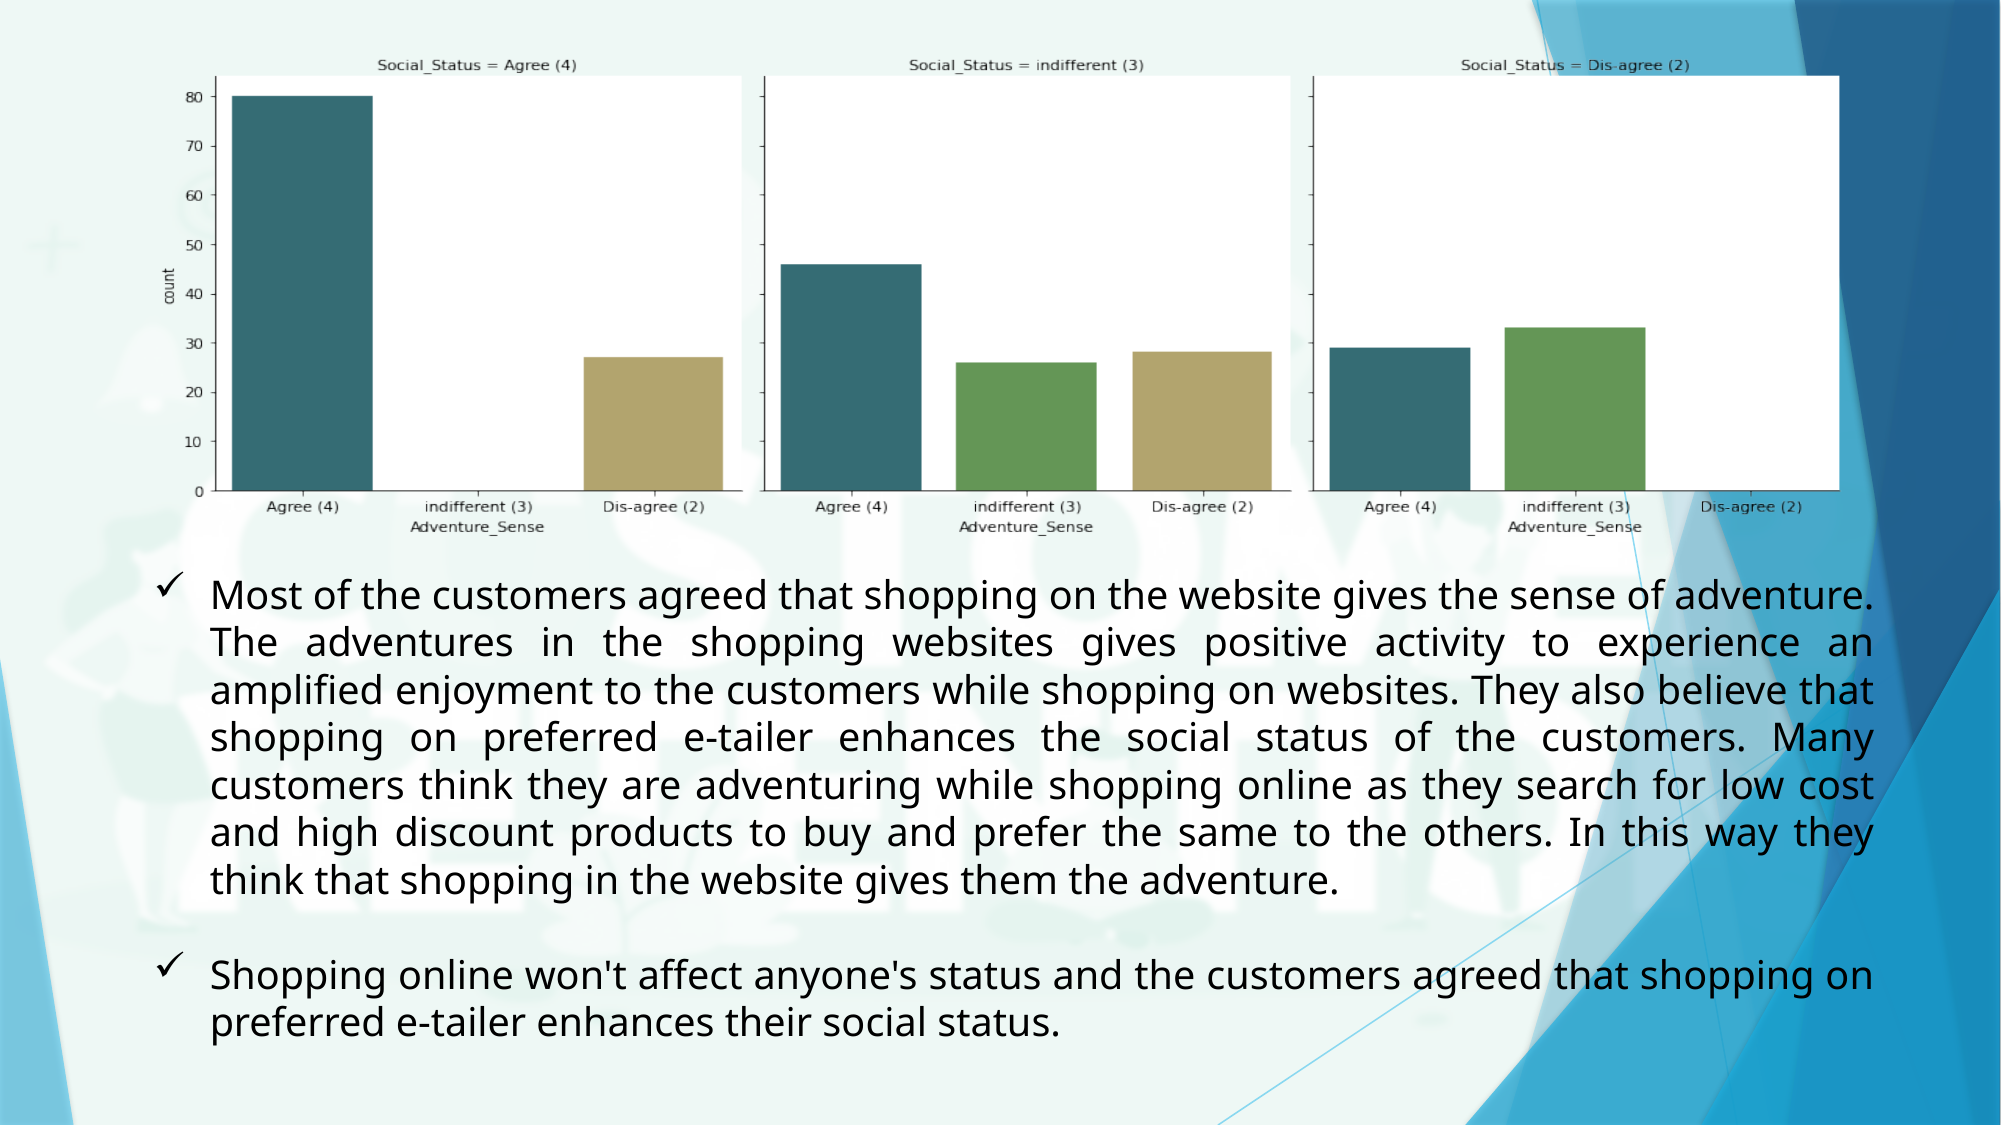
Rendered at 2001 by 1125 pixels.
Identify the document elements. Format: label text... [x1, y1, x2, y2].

text_box Most of the customers agreed that shopping on the website gives the sense of adventure. The adventures in the shopping websites gives positive activity to experience an amplified enjoyment to the customers while shopping on websites. They also believe that shopping on preferred e-tailer enhances the social status of the customers. Many customers think they are adventuring while shopping online as they search for low cost and high discount products to buy and prefer the same to the others. In this way they think that shopping in the website gives them the adventure. Shopping online won't affect anyone's status and the customers agreed that shopping on preferred e-tailer enhances their social status. [138, 562, 1891, 1052]
picture [150, 48, 1849, 544]
